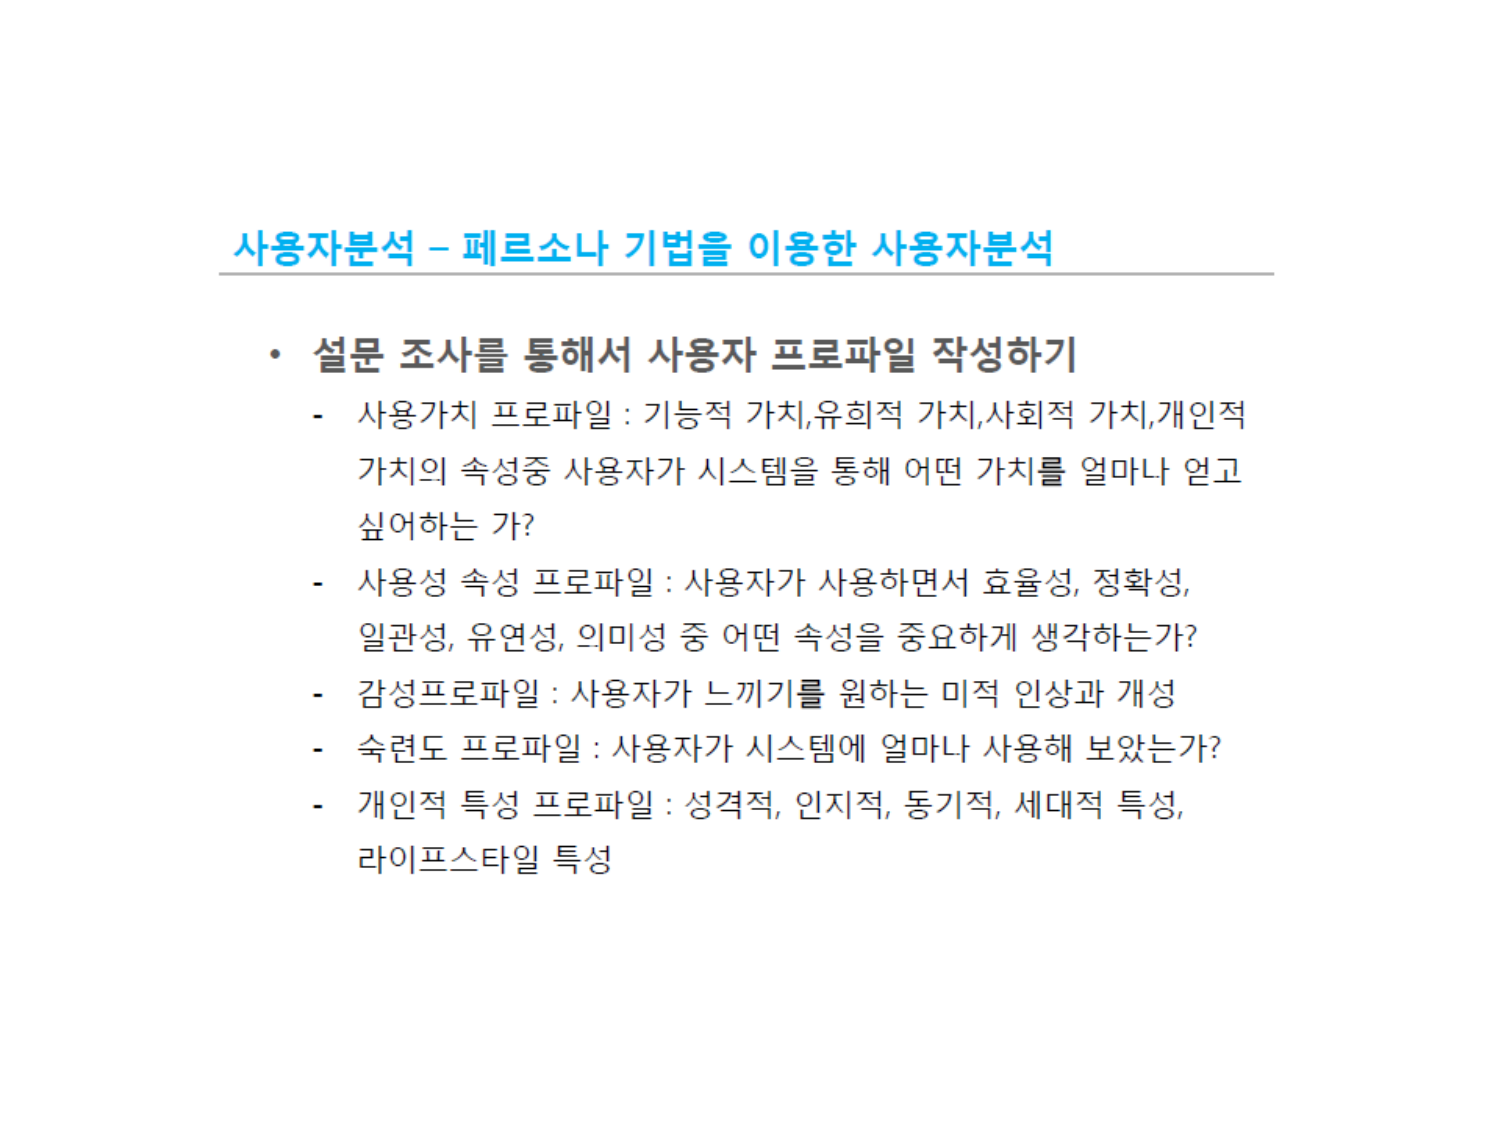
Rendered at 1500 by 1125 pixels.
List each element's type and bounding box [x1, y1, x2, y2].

picture [213, 221, 1287, 904]
